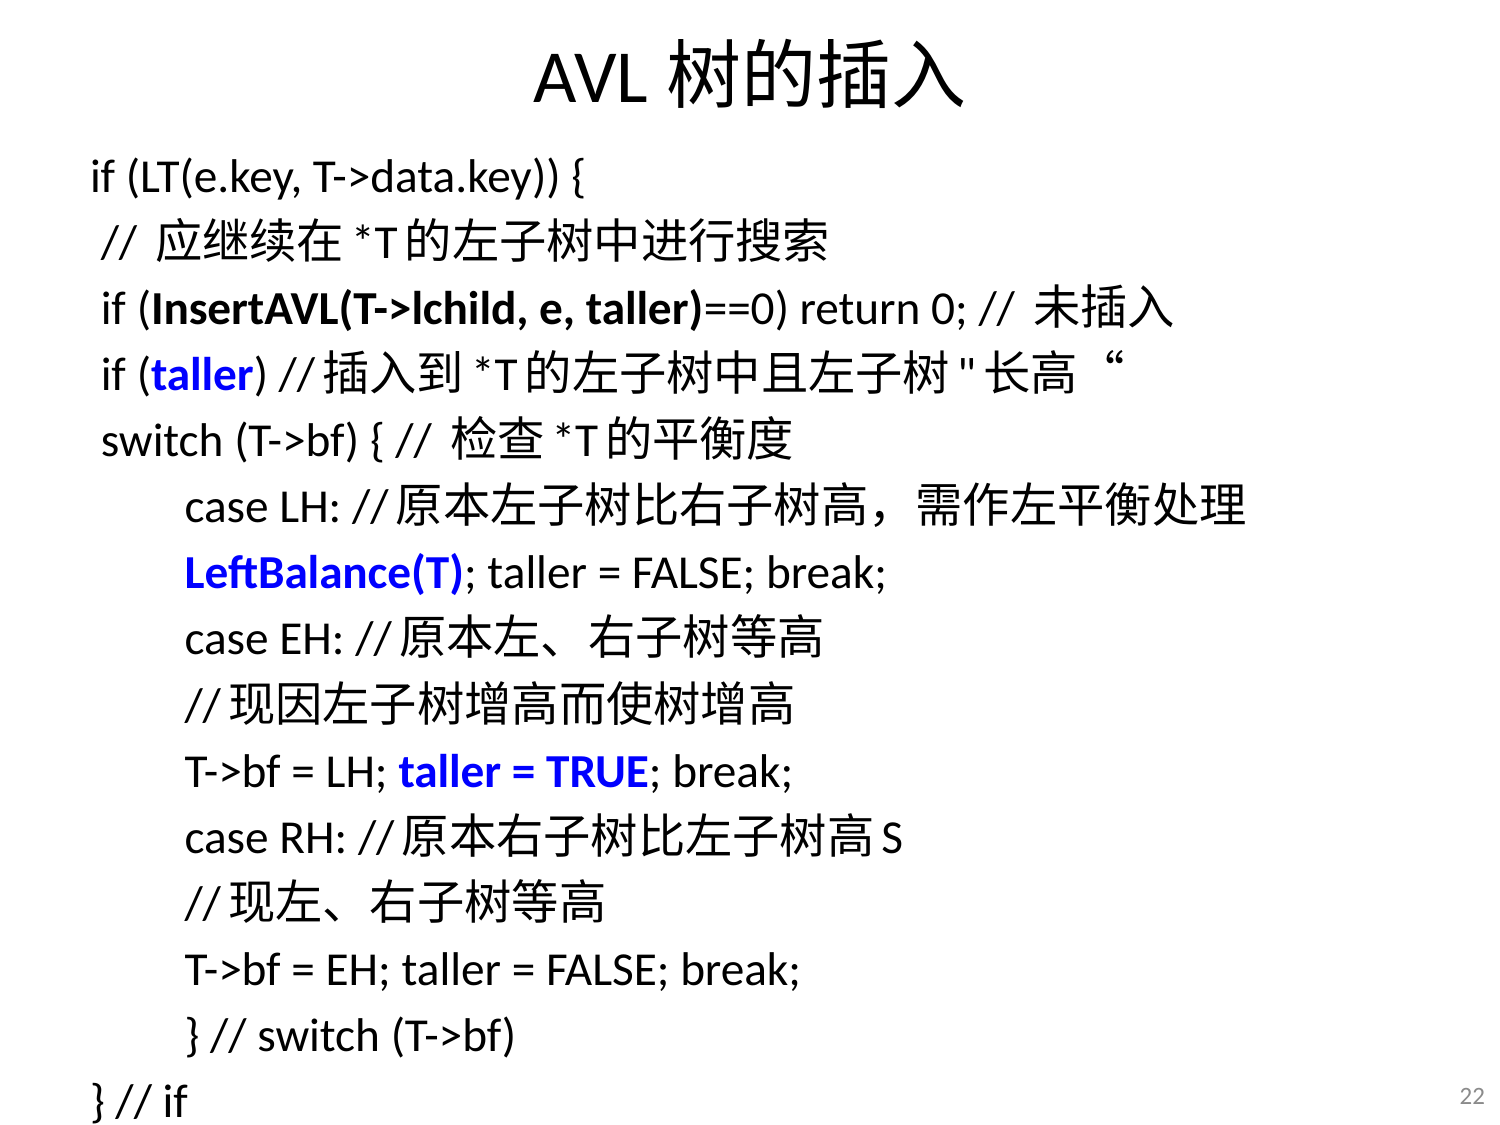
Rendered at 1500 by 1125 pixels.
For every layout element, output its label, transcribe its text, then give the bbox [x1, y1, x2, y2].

list if (LT(e.key, T->data.key)) { // 应继续在*T的左子树中进行搜索 if (InsertAVL(T->lchild, e, taller)==0) return 0; // 未插入 if (taller) //插入到*T的左子树中且左子树"长高“ switch (T->bf) { // 检查*T的平衡度 case LH: //原本左子树比右子树高，需作左平衡处理 LeftBalance(T); taller = FALSE; break; case EH: //原本左、右子树等高 //现因左子树增高而使树增高 T->bf = LH; taller = TRUE; break; case RH: //原本右子树比左子树高S //现左、右子树等高 T->bf = EH; taller = FALSE; break; } // switch (T->bf) } // if [75, 137, 1425, 1125]
title AVL树的插入 [75, 0, 1425, 137]
slide_number 22 [1435, 1065, 1500, 1125]
